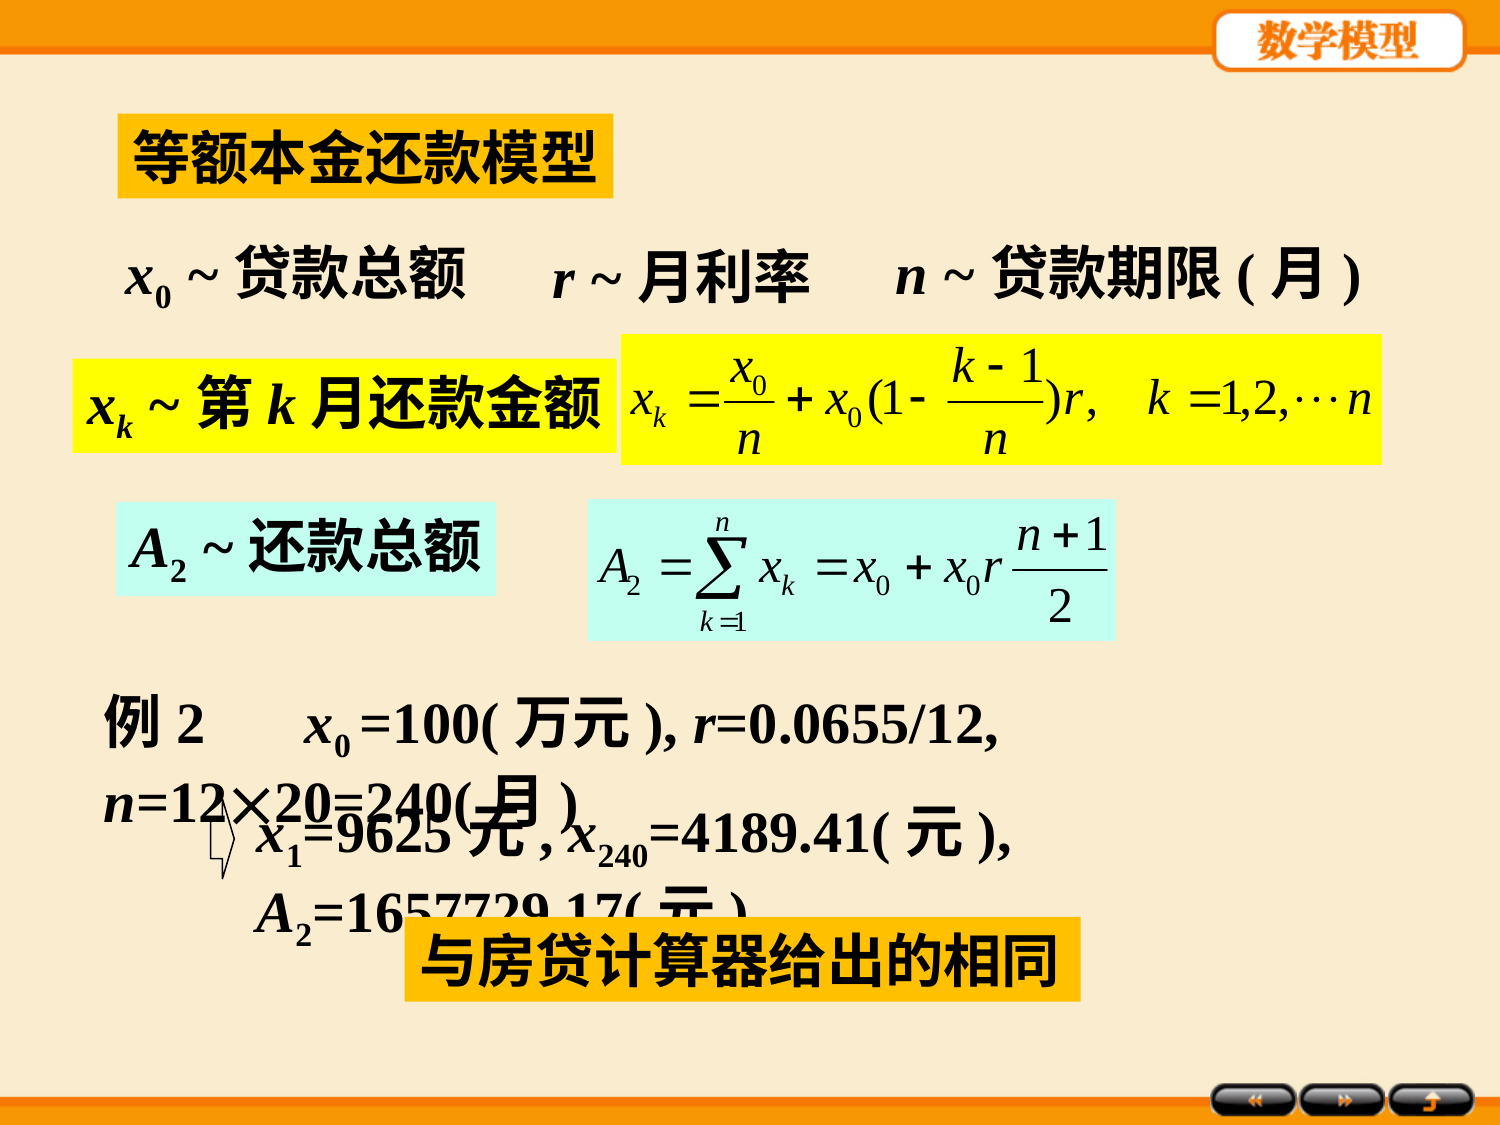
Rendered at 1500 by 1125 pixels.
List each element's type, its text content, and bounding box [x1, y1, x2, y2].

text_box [210, 786, 1471, 879]
text_box xk ~第k月还款金额 [72, 358, 615, 453]
text_box A2 ~还款总额 [116, 501, 497, 597]
text_box x0 ~贷款总额 [110, 228, 482, 323]
text_box r ~月利率 [538, 232, 827, 318]
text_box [587, 498, 1117, 642]
picture [0, 1, 1500, 1125]
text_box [620, 334, 1383, 466]
text_box 等额本金还款模型 [117, 113, 614, 199]
text_box n ~贷款期限(月) [880, 228, 1377, 314]
text_box 例2 x0 =100(万元), r=0.0655/12, n=1220=240(月) [89, 677, 1412, 842]
text_box 与房贷计算器给出的相同 [404, 916, 1081, 1002]
